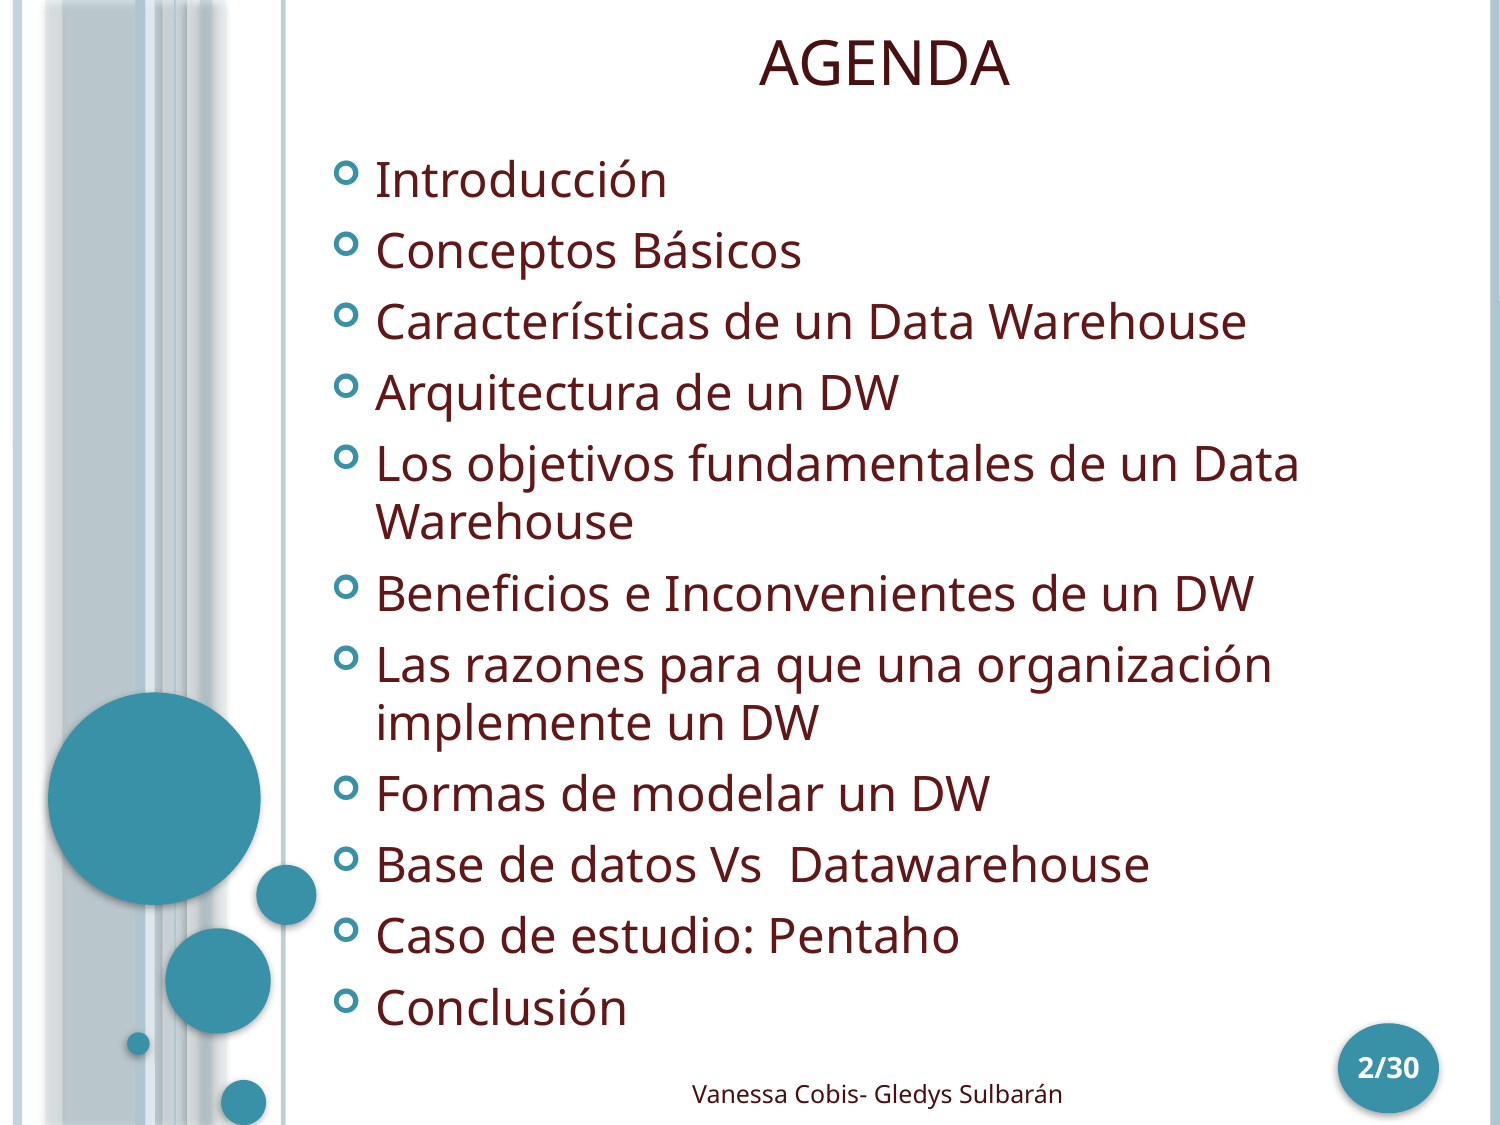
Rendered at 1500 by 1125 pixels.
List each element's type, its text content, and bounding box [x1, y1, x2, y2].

list Introducción Conceptos Básicos Características de un Data Warehouse Arquitectura de un DW Los objetivos fundamentales de un Data Warehouse Beneficios e Inconvenientes de un DW Las razones para que una organización implemente un DW Formas de modelar un DW Base de datos Vs Datawarehouse Caso de estudio: Pentaho Conclusión [316, 140, 1454, 1043]
title Agenda [316, 11, 1454, 106]
footer Vanessa Cobis- Gledys Sulbarán [677, 1061, 1137, 1125]
slide_number 2/30 [1324, 1026, 1454, 1112]
